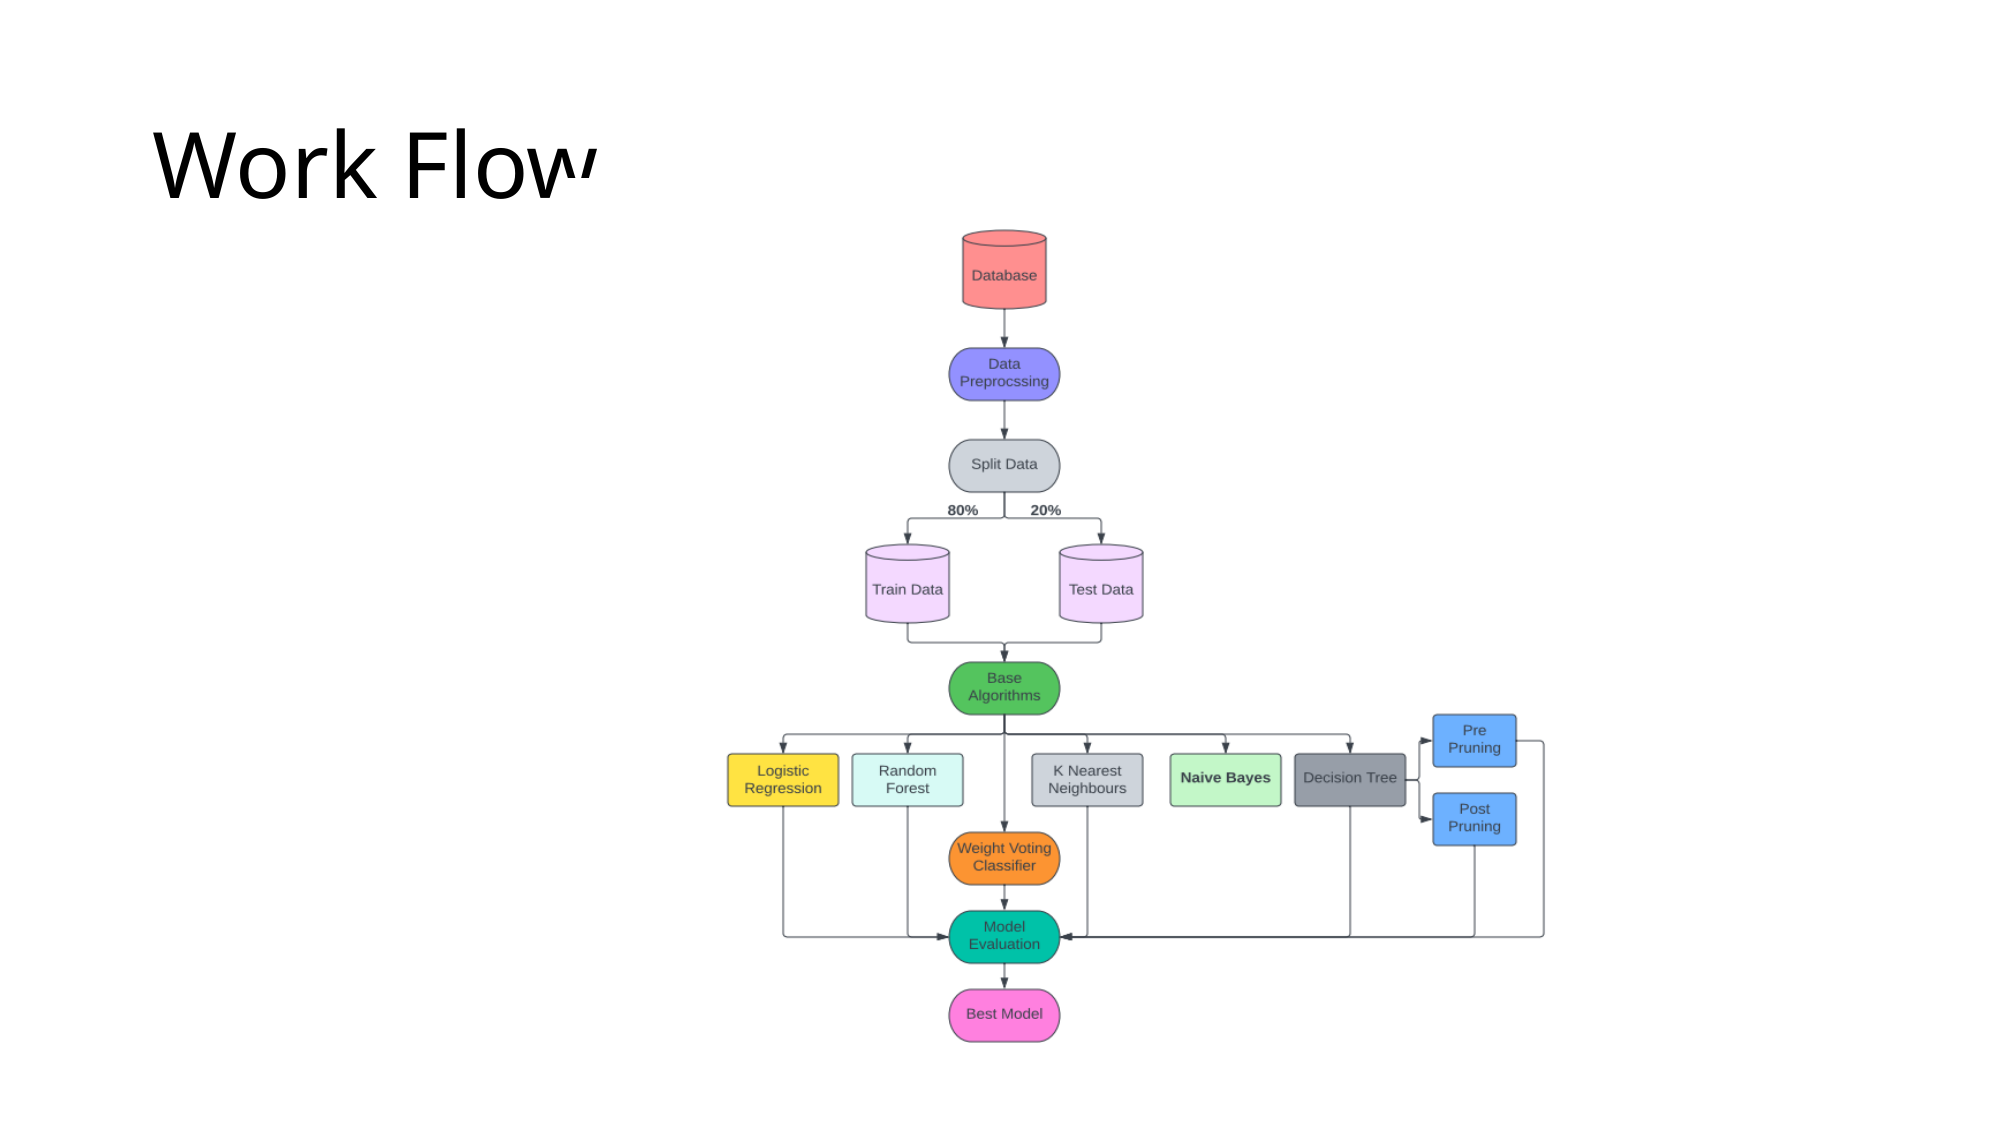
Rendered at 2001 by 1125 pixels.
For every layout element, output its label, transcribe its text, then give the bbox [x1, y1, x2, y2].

title Work Flow [137, 59, 1863, 278]
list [562, 178, 1777, 1066]
